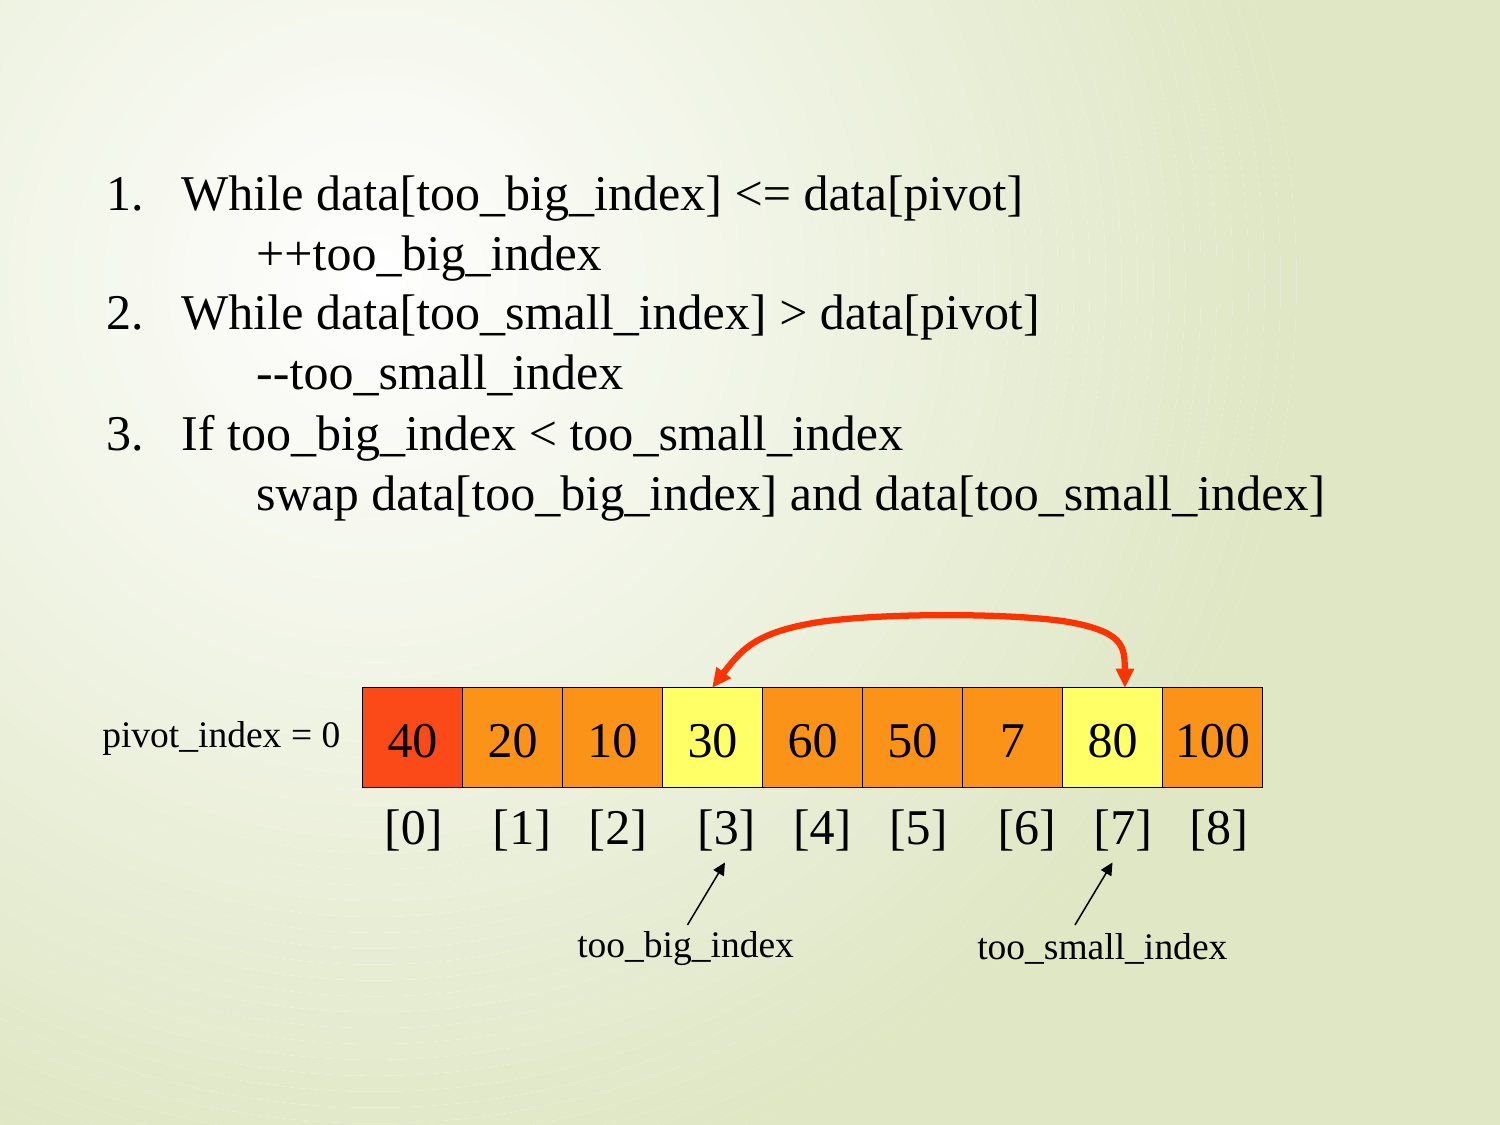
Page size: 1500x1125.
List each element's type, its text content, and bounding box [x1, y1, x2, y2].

text_box too_small_index [962, 914, 1313, 975]
text_box 60 [762, 708, 862, 787]
text_box 80 [1062, 708, 1162, 787]
text_box too_big_index [562, 912, 1038, 973]
text_box 30 [662, 708, 762, 787]
text_box 20 [462, 708, 562, 787]
text_box 100 [1162, 708, 1263, 787]
text_box While data[too_big_index] <= data[pivot] ++too_big_index While data[too_small_index] > data[pivot] --too_small_index If too_big_index < too_small_index swap data[too_big_index] and data[too_small_index] [91, 152, 1491, 708]
text_box [687, 862, 725, 926]
text_box pivot_index = 0 [87, 702, 356, 762]
text_box 7 [962, 708, 1062, 787]
text_box 10 [562, 708, 662, 787]
text_box [1074, 862, 1113, 926]
text_box [712, 615, 1132, 688]
text_box 50 [862, 708, 962, 787]
text_box 40 [362, 708, 462, 788]
text_box [0] [1] [2] [3] [4] [5] [6] [7] [8] [369, 787, 1263, 863]
